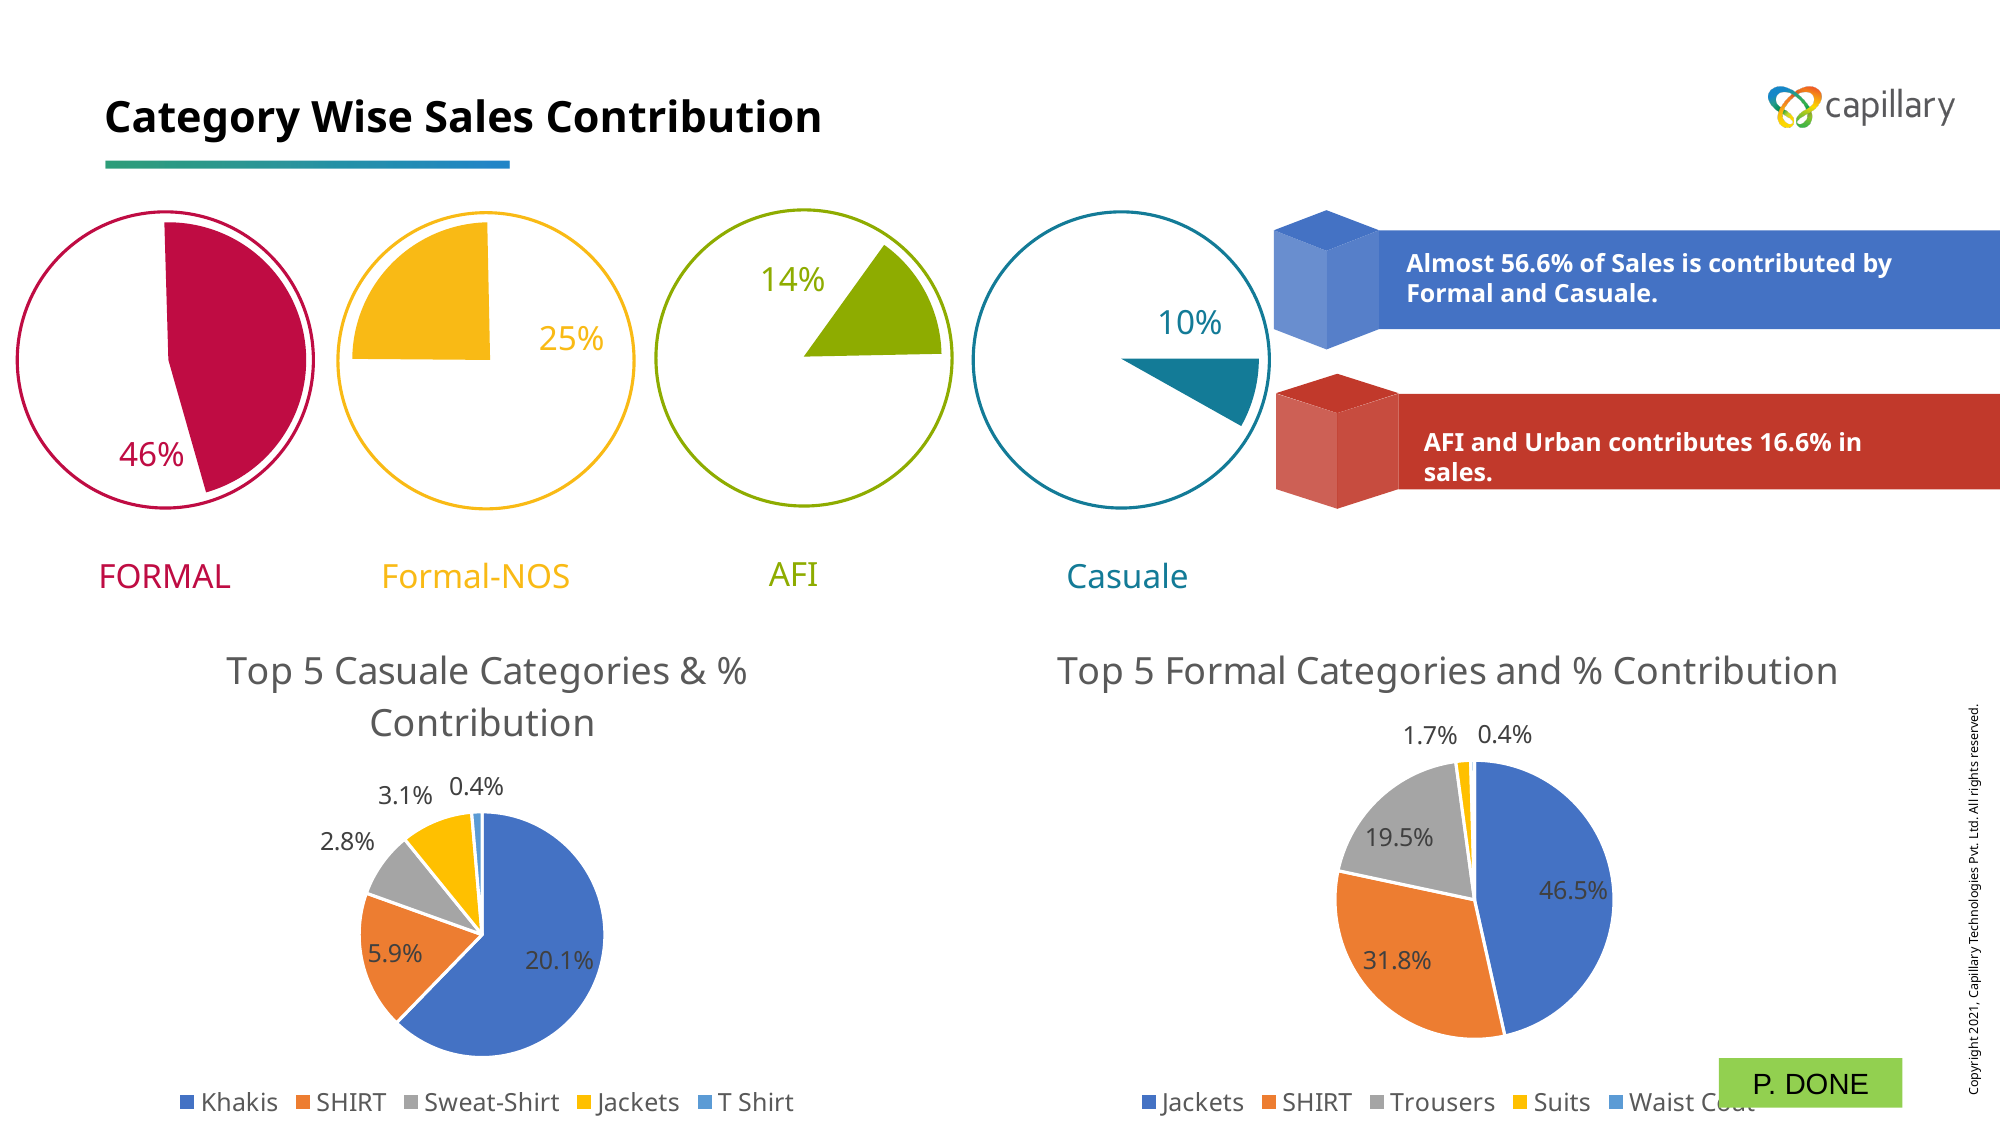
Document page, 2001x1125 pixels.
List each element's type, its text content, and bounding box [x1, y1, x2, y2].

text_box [1273, 209, 2000, 350]
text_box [0, 209, 1316, 705]
chart [13, 614, 1948, 1125]
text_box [1275, 373, 2000, 509]
title Category Wise Sales Contribution [89, 81, 933, 149]
picture [1768, 86, 1955, 128]
picture [105, 160, 510, 169]
